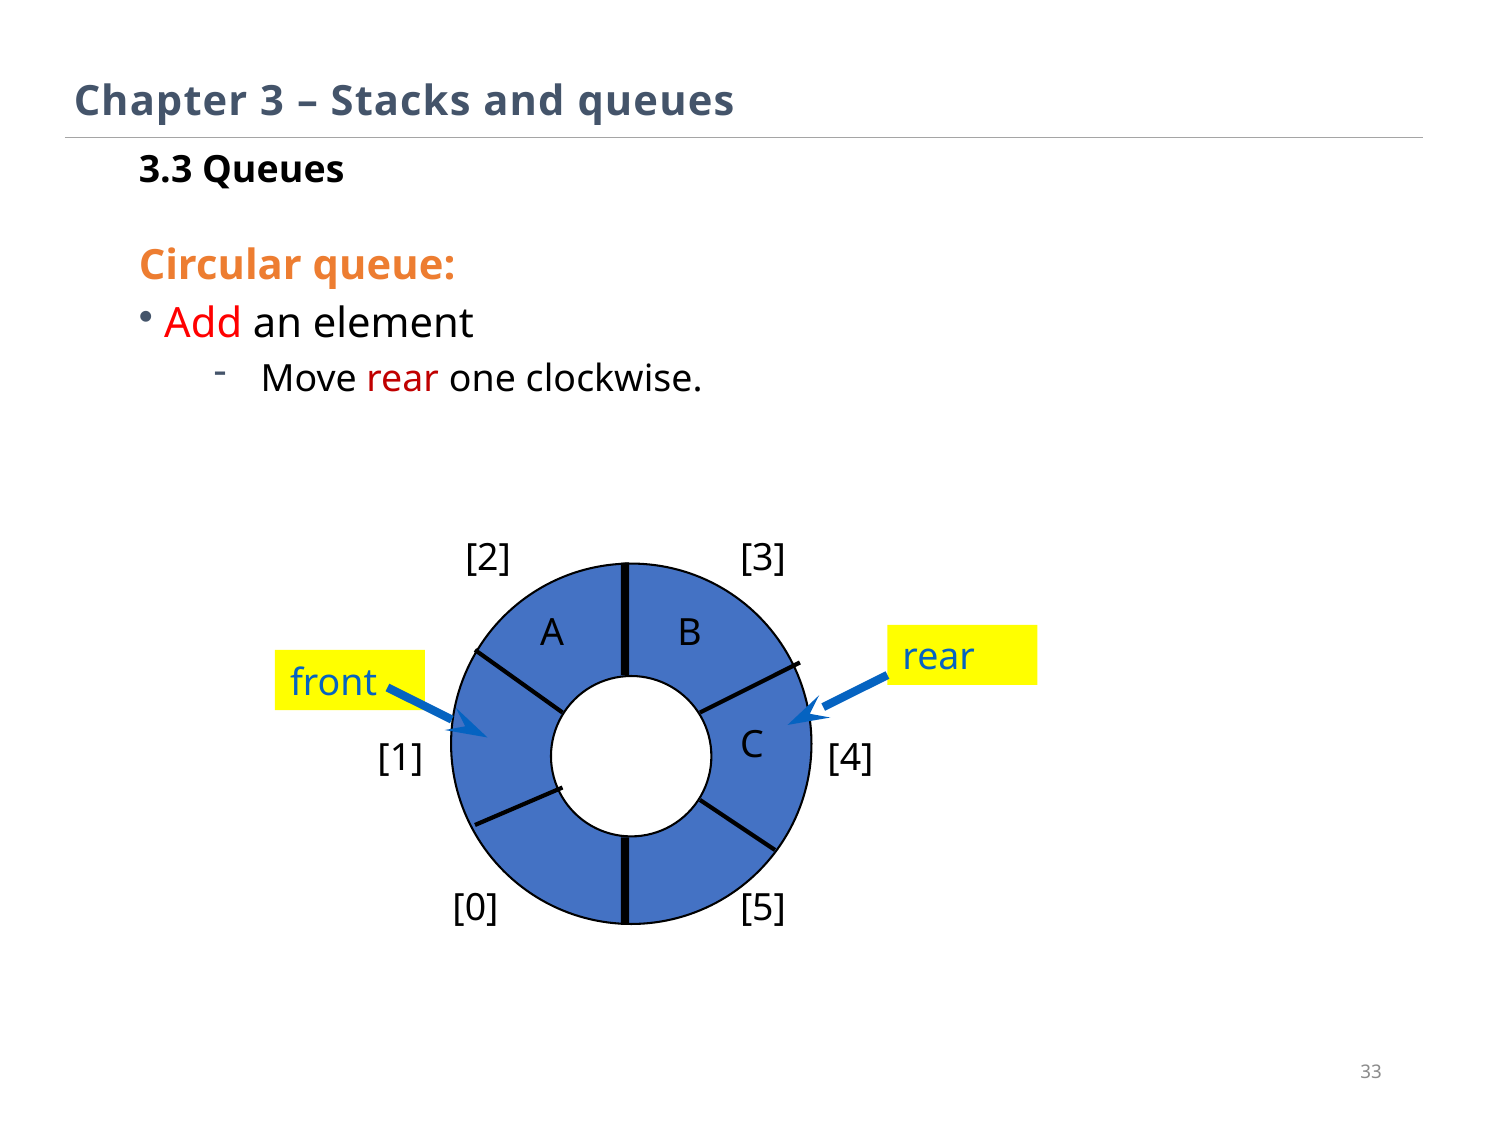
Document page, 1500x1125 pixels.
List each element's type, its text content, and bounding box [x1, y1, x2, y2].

text_box Circular queue: Add an element Move rear one clockwise. [123, 230, 1424, 499]
slide_number 33 [1059, 1042, 1397, 1103]
text_box Chapter 3 – Stacks and queues [59, 66, 1495, 166]
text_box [274, 524, 1038, 936]
text_box 3.3 Queues [123, 166, 1412, 197]
